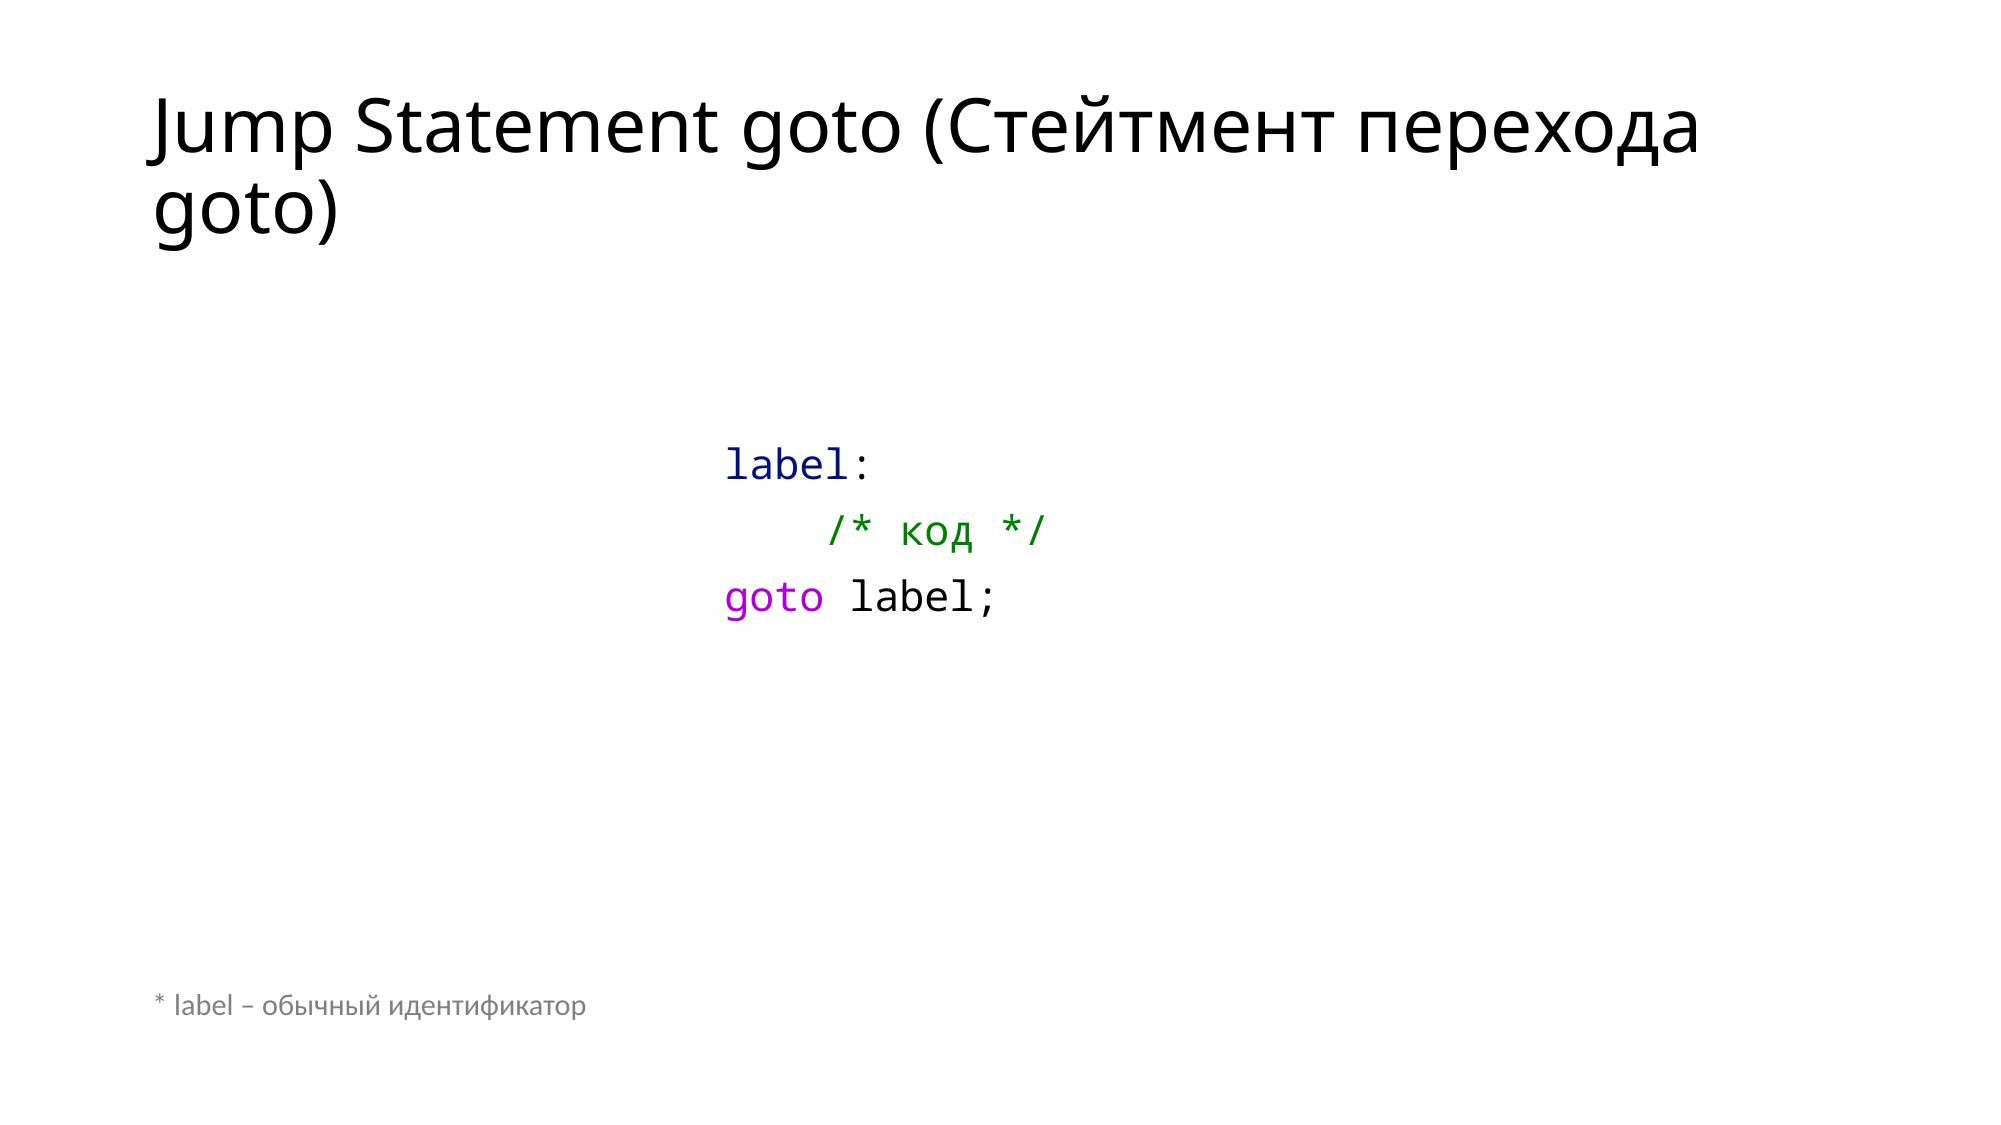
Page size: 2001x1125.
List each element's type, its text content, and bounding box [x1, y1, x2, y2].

text_box * label – обычный идентификатор [137, 299, 1863, 1036]
title Jump Statement goto (Стейтмент перехода goto) [137, 59, 1863, 278]
